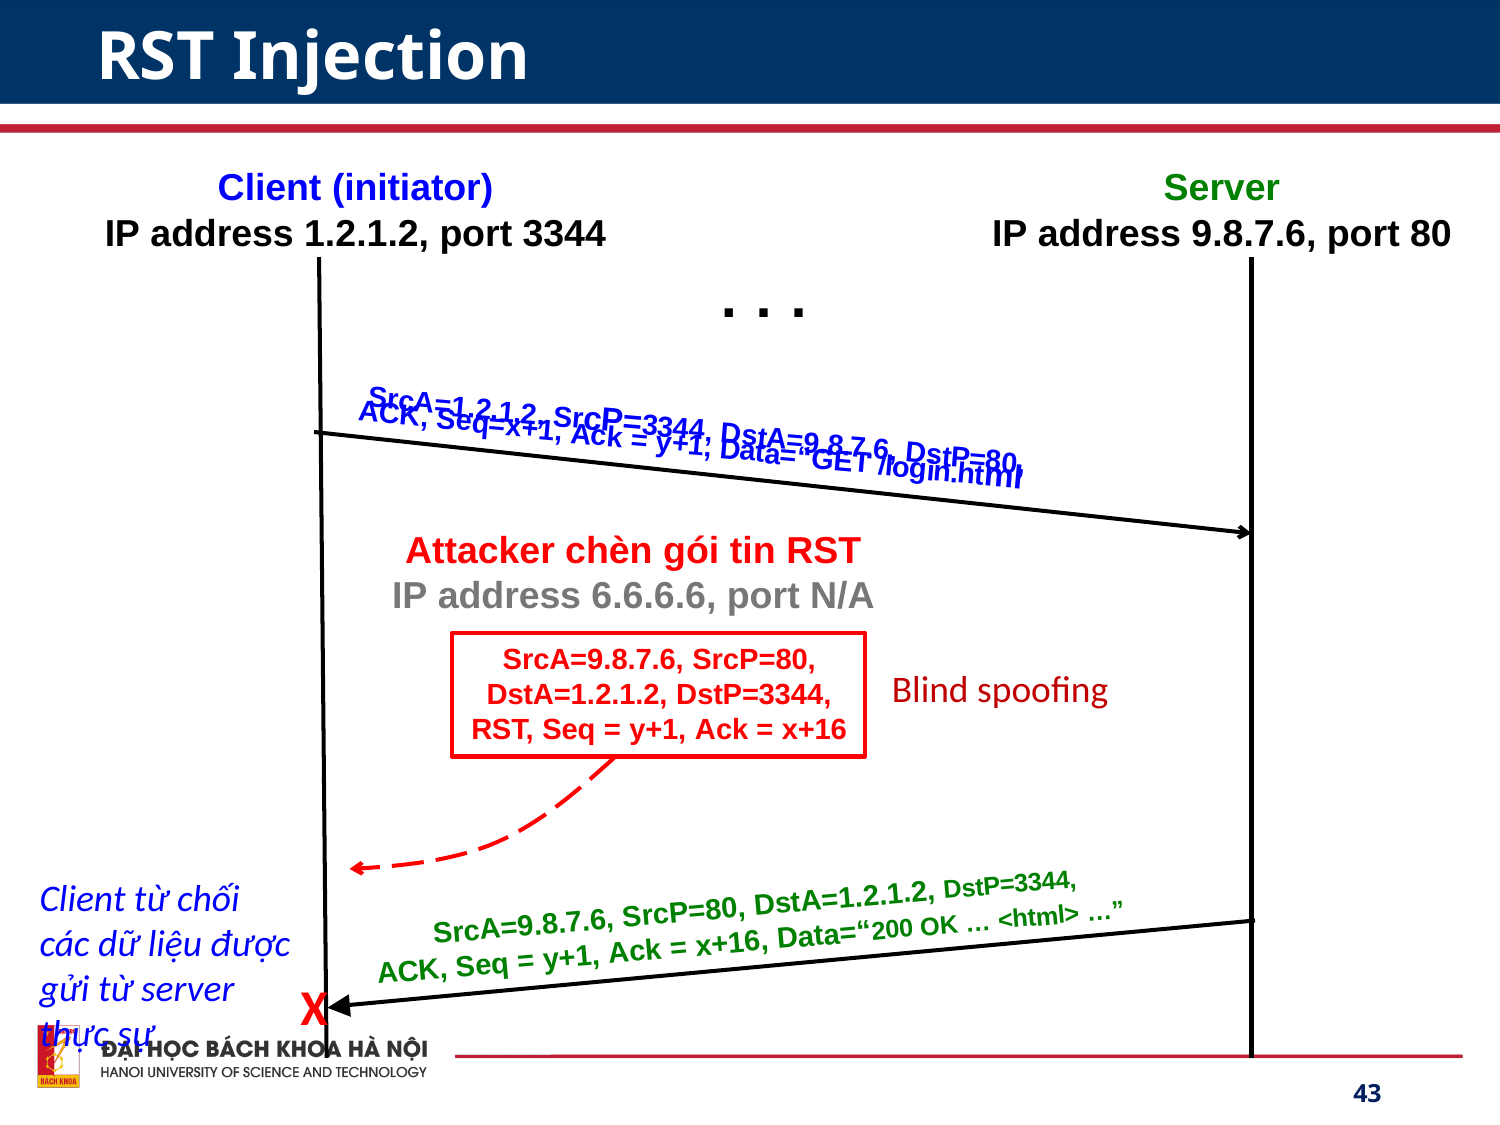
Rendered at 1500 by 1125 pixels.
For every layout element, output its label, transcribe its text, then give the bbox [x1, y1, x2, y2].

text_box [609, 464, 1252, 540]
text_box Client từ chối các dữ liệu được gửi từ server thực sự [24, 866, 311, 1061]
picture [0, 104, 1500, 1125]
text_box SrcA=1.2.1.2, SrcP=3344, DstA=9.8.7.6, DstP=80, [366, 360, 1172, 482]
text_box X [285, 967, 369, 1043]
text_box Attacker chèn gói tin RST IP address 6.6.6.6, port N/A SrcA=9.8.7.6, SrcP=80, DstA=1.2.1.2, DstP=3344, RST, Seq = y+1, Ack = x+16 [87, 525, 878, 814]
title RST Injection [81, 11, 1397, 104]
text_box ACK, Seq=x+1, Ack = y+1, Data=“GET /login.html [355, 412, 1176, 513]
slide_number 43 [1059, 1064, 1397, 1125]
text_box Blind spoofing [877, 657, 1169, 718]
text_box ... [709, 258, 819, 329]
text_box ACK, Seq = y+1, Ack = x+16, Data=“200 OK … <html> …” [375, 889, 1169, 993]
text_box Server IP address 9.8.7.6, port 80 [989, 163, 1455, 254]
text_box SrcA=9.8.7.6, SrcP=80, DstA=1.2.1.2, DstP=3344, [431, 859, 1104, 953]
text_box [349, 814, 547, 876]
text_box Client (initiator) IP address 1.2.1.2, port 3344 [101, 163, 609, 254]
